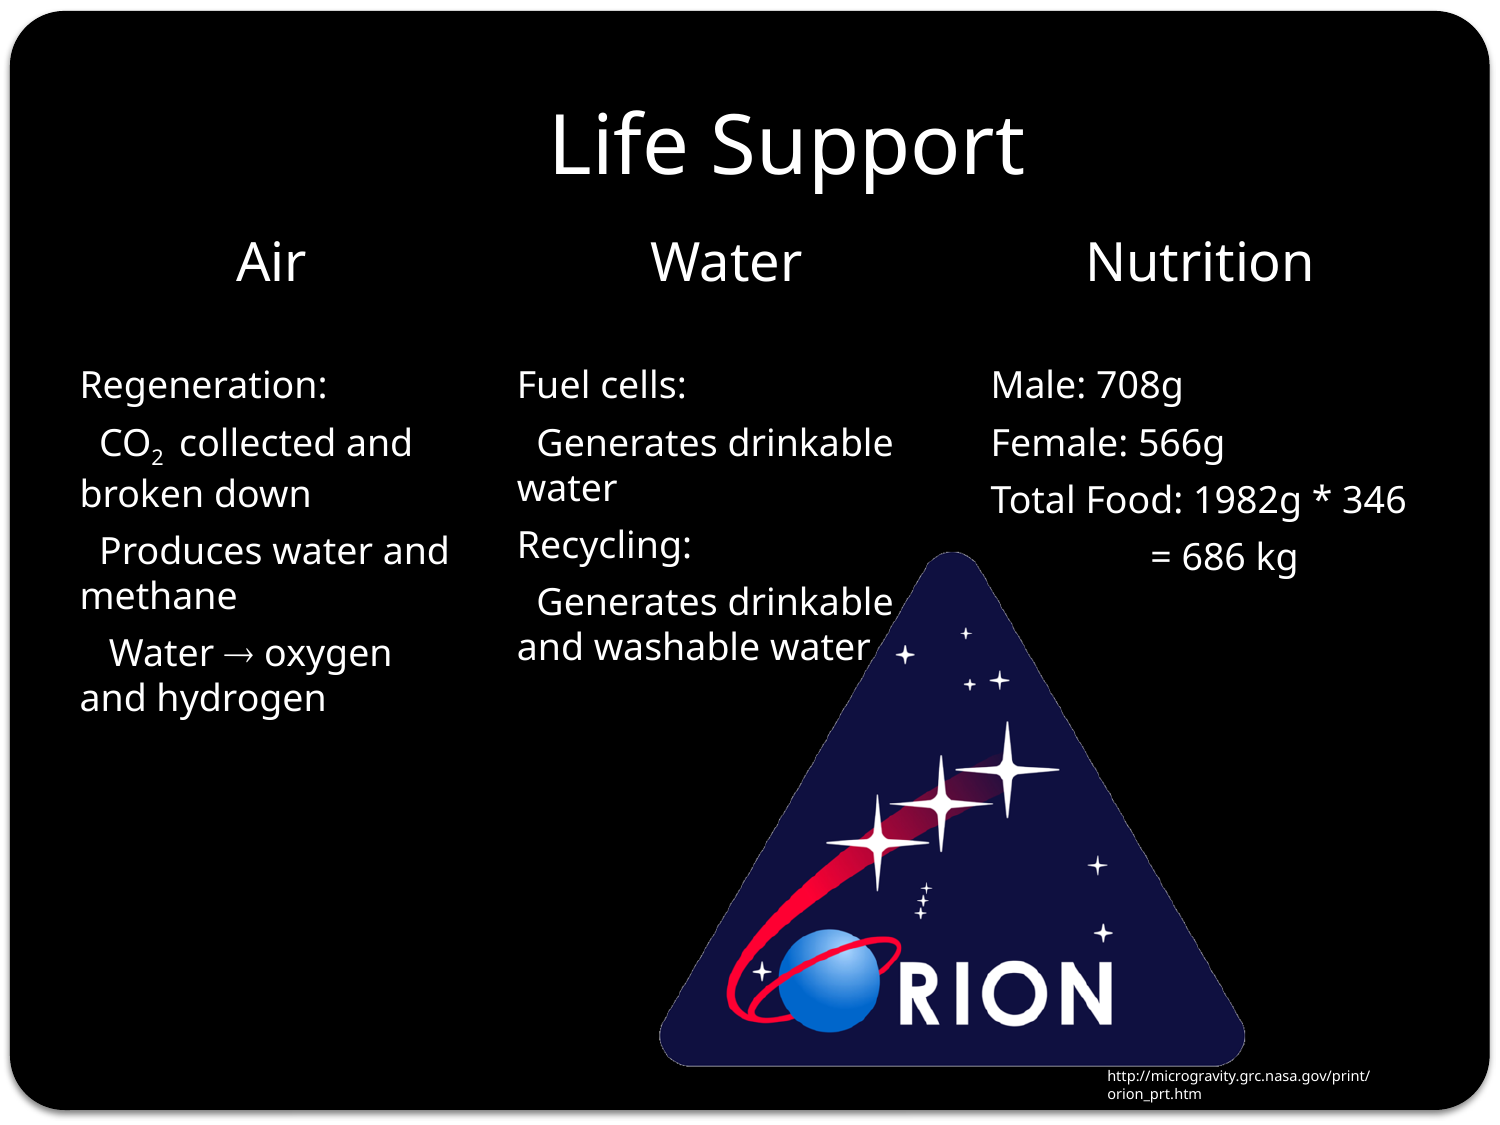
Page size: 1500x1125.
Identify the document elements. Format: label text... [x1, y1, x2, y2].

text_box http://microgravity.grc.nasa.gov/print/orion_prt.htm [1092, 1059, 1436, 1110]
title Life Support [149, 19, 1425, 207]
picture [655, 548, 1247, 1071]
list Air Regeneration: CO2 collected and broken down Produces water and methane Water  oxygen and hydrogen [64, 219, 479, 970]
text_box Nutrition Male: 708g Female: 566g Total Food: 1982g * 346 = 686 kg [975, 219, 1425, 970]
list Water Fuel cells: Generates drinkable water Recycling: Generates drinkable and washable water [502, 219, 951, 917]
